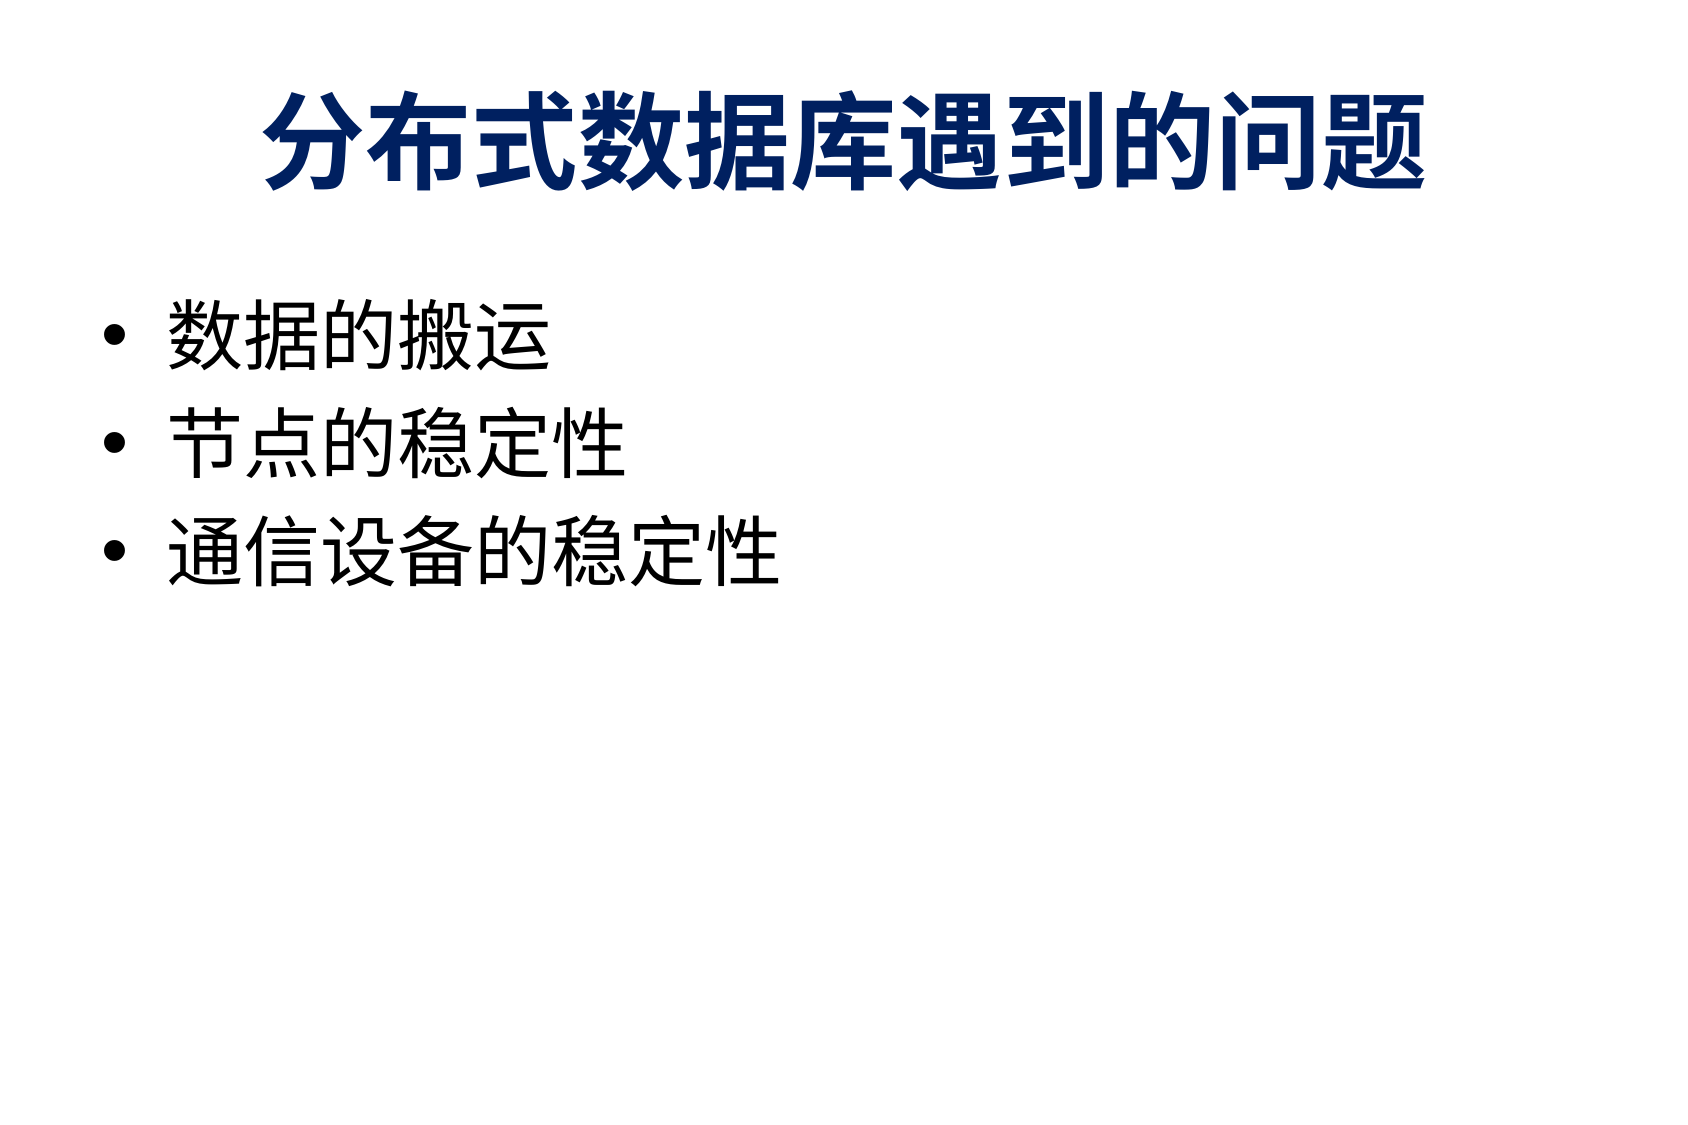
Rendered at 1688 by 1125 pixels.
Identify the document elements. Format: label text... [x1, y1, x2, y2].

list 数据的搬运 节点的稳定性 通信设备的稳定性 [84, 278, 1604, 1005]
title 分布式数据库遇到的问题 [84, 45, 1604, 233]
